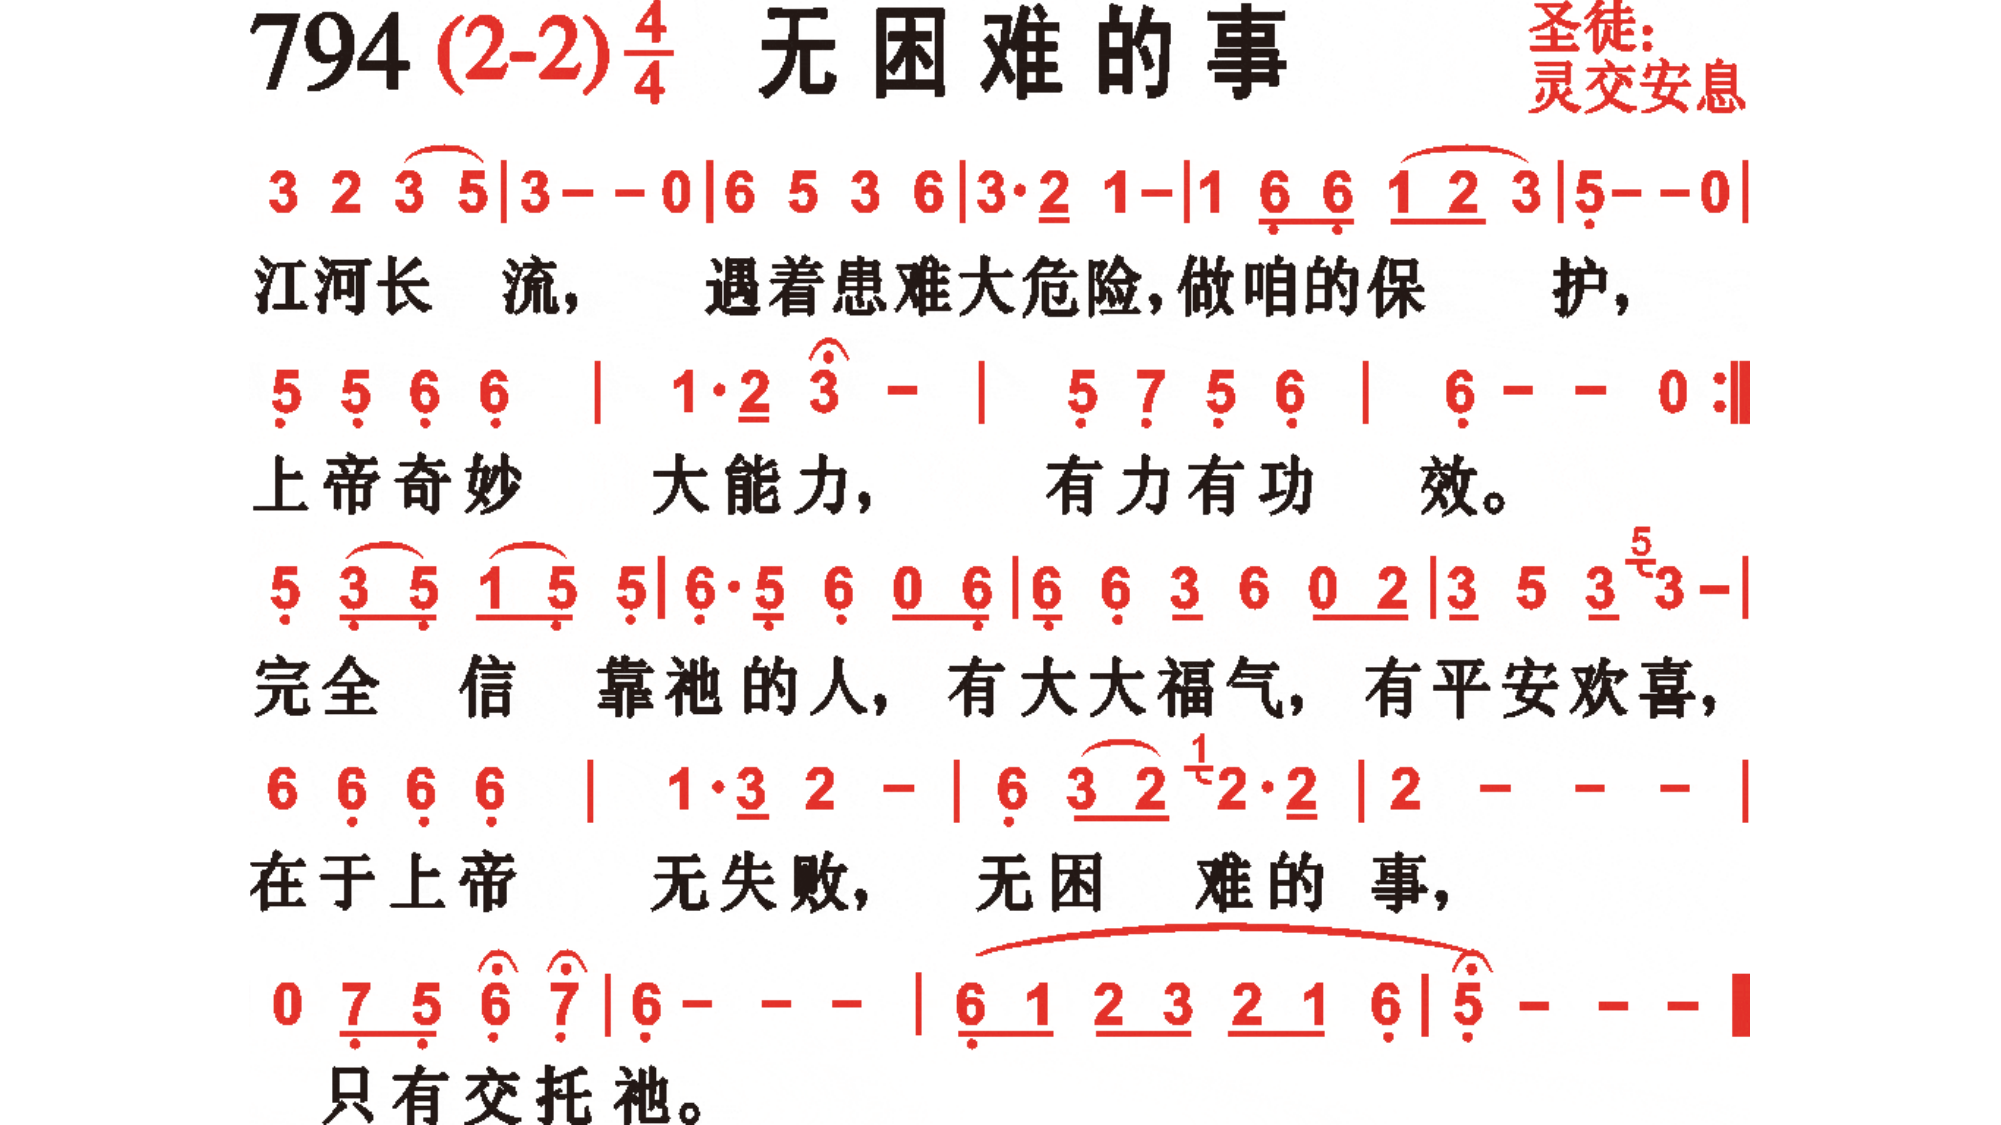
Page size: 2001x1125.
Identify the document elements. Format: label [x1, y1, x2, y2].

picture [249, 0, 1750, 1125]
